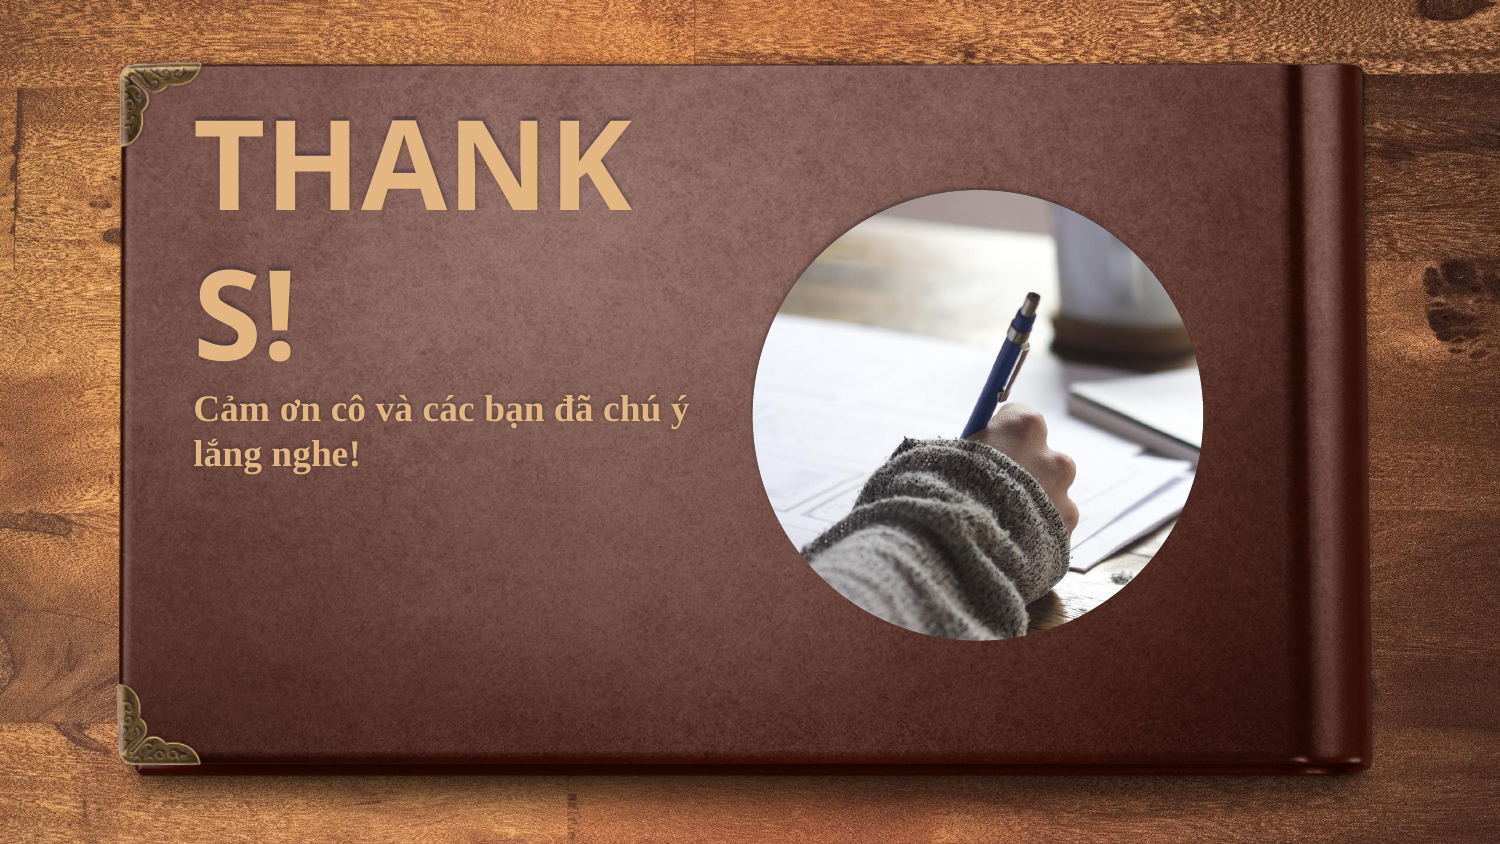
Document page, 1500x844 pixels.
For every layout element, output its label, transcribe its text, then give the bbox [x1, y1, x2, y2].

subtitle Cảm ơn cô và các bạn đã chú ý lắng nghe! [178, 369, 709, 645]
title THANKS! [178, 209, 709, 365]
picture [0, 0, 1500, 844]
